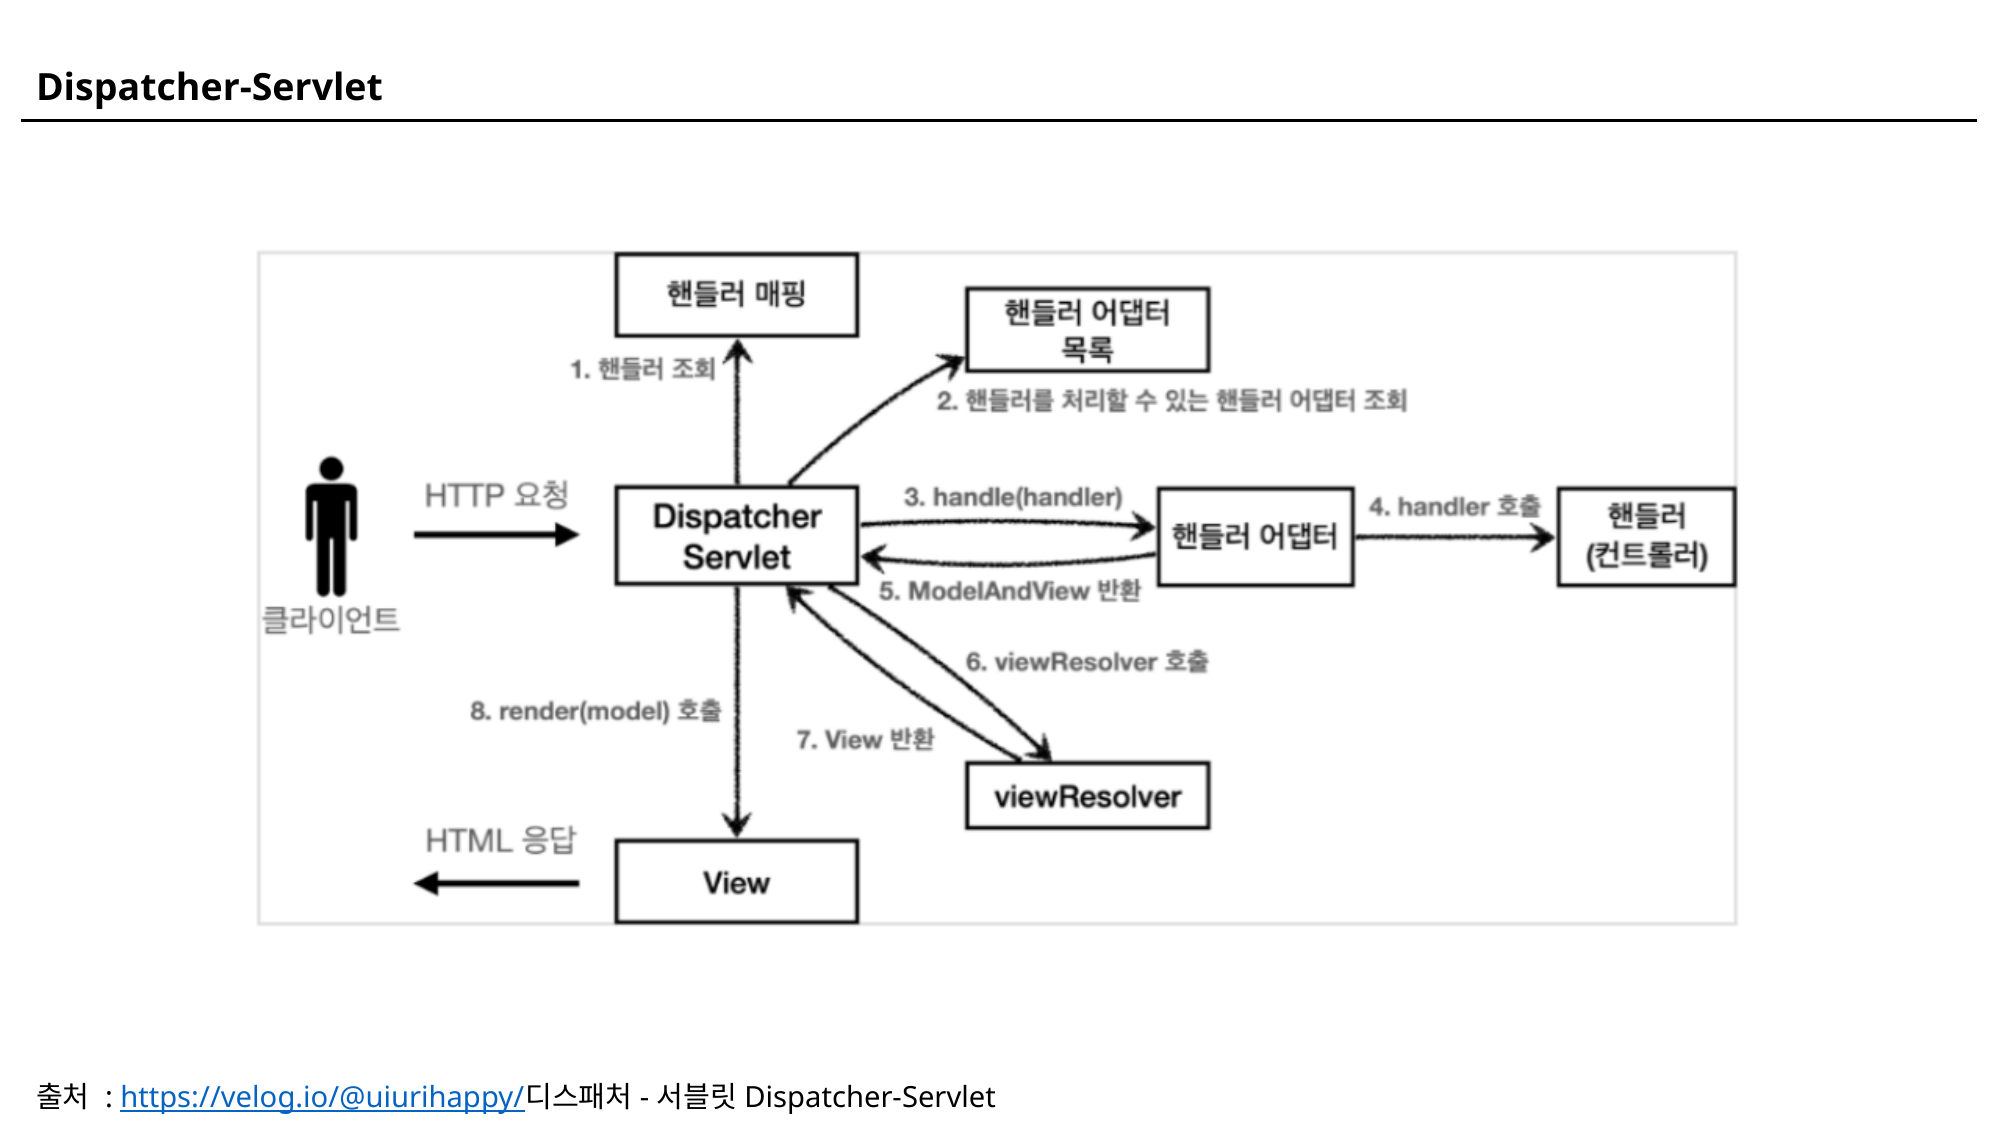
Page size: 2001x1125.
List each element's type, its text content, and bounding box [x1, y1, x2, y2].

text_box Dispatcher-Servlet [21, 55, 1978, 116]
text_box 출처 : https://velog.io/@uiurihappy/디스패처-서블릿Dispatcher-Servlet [21, 1070, 1099, 1125]
picture [249, 233, 1749, 939]
